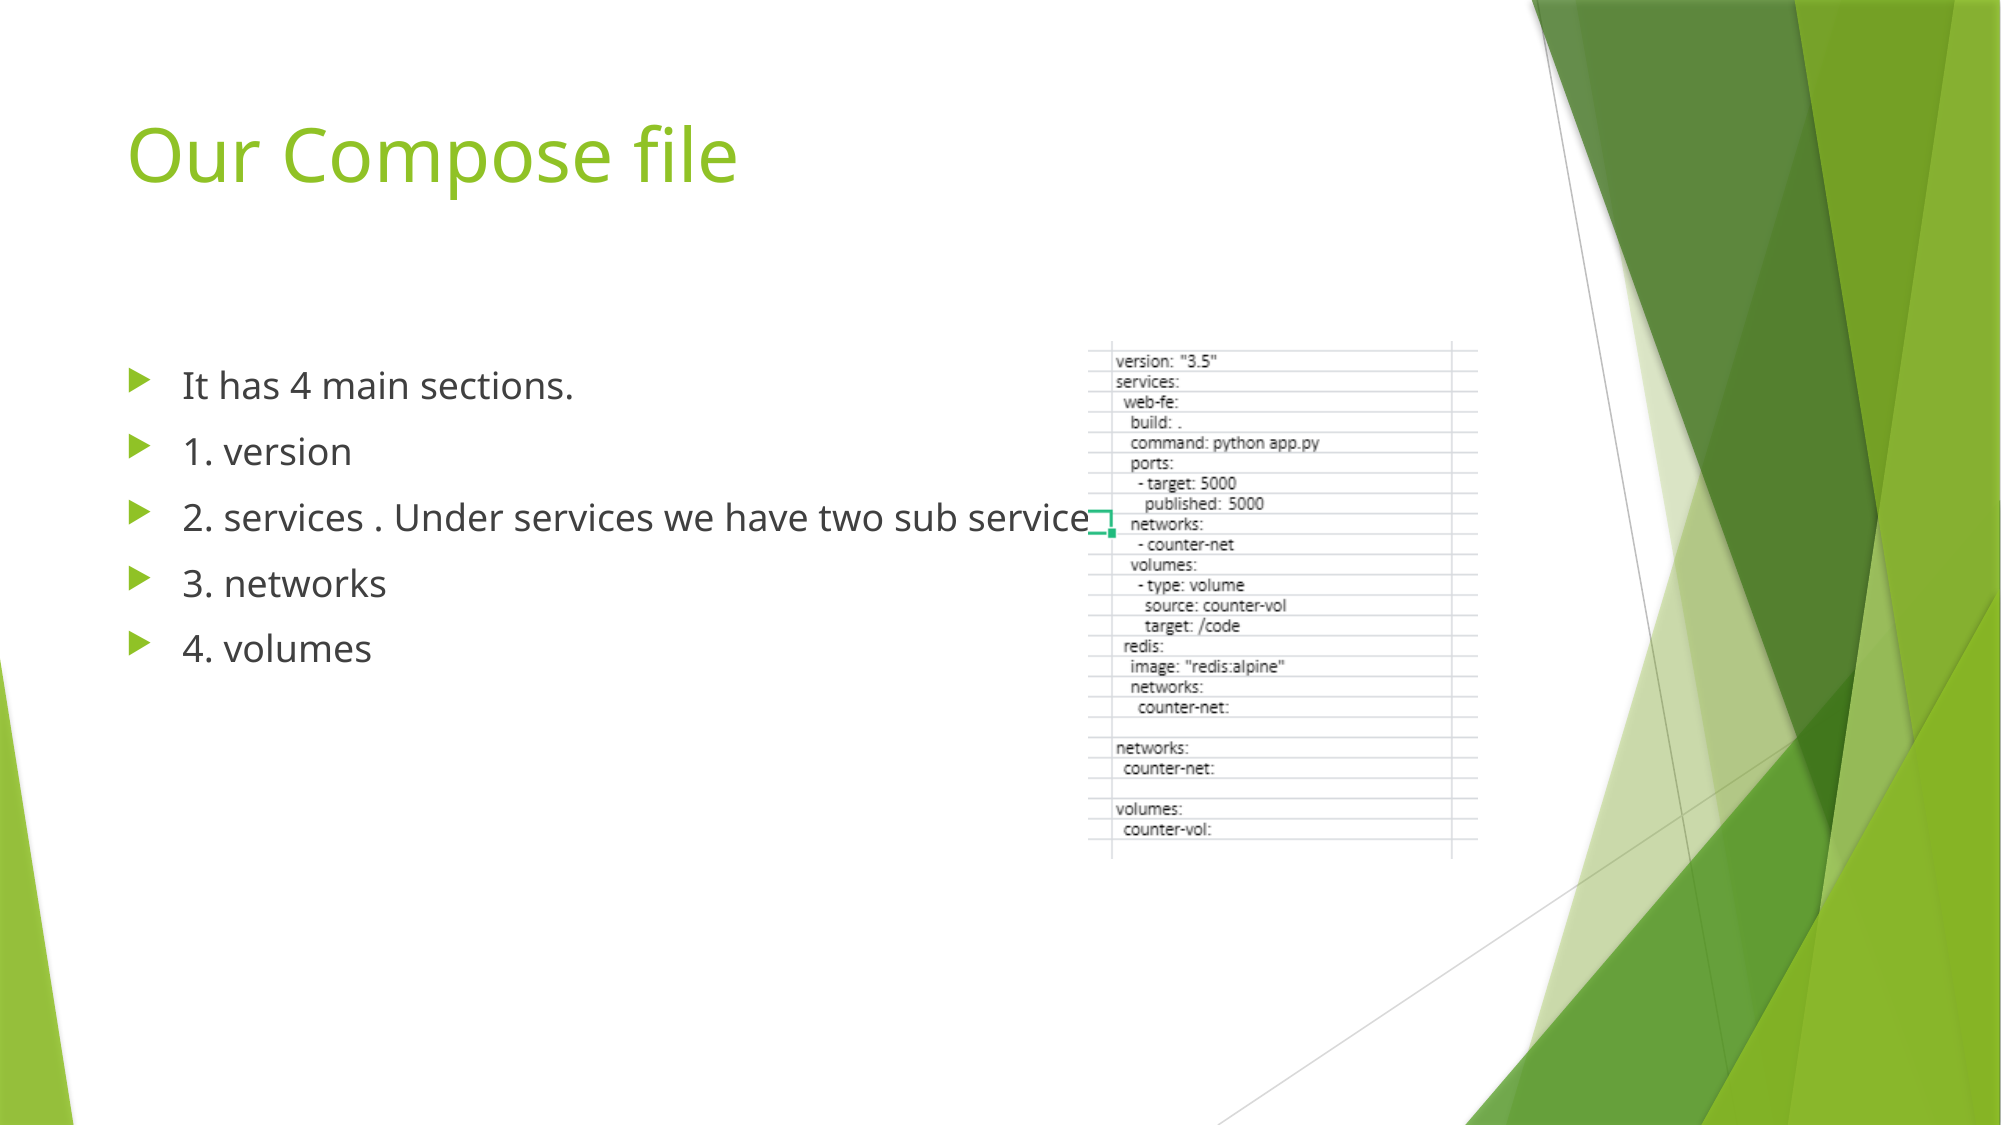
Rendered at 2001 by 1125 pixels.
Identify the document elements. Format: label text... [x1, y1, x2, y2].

list It has 4 main sections. 1. version 2. services . Under services we have two sub services 3. networks 4. volumes [111, 354, 1522, 992]
title Our Compose file [111, 99, 1522, 317]
picture [1087, 340, 1478, 860]
